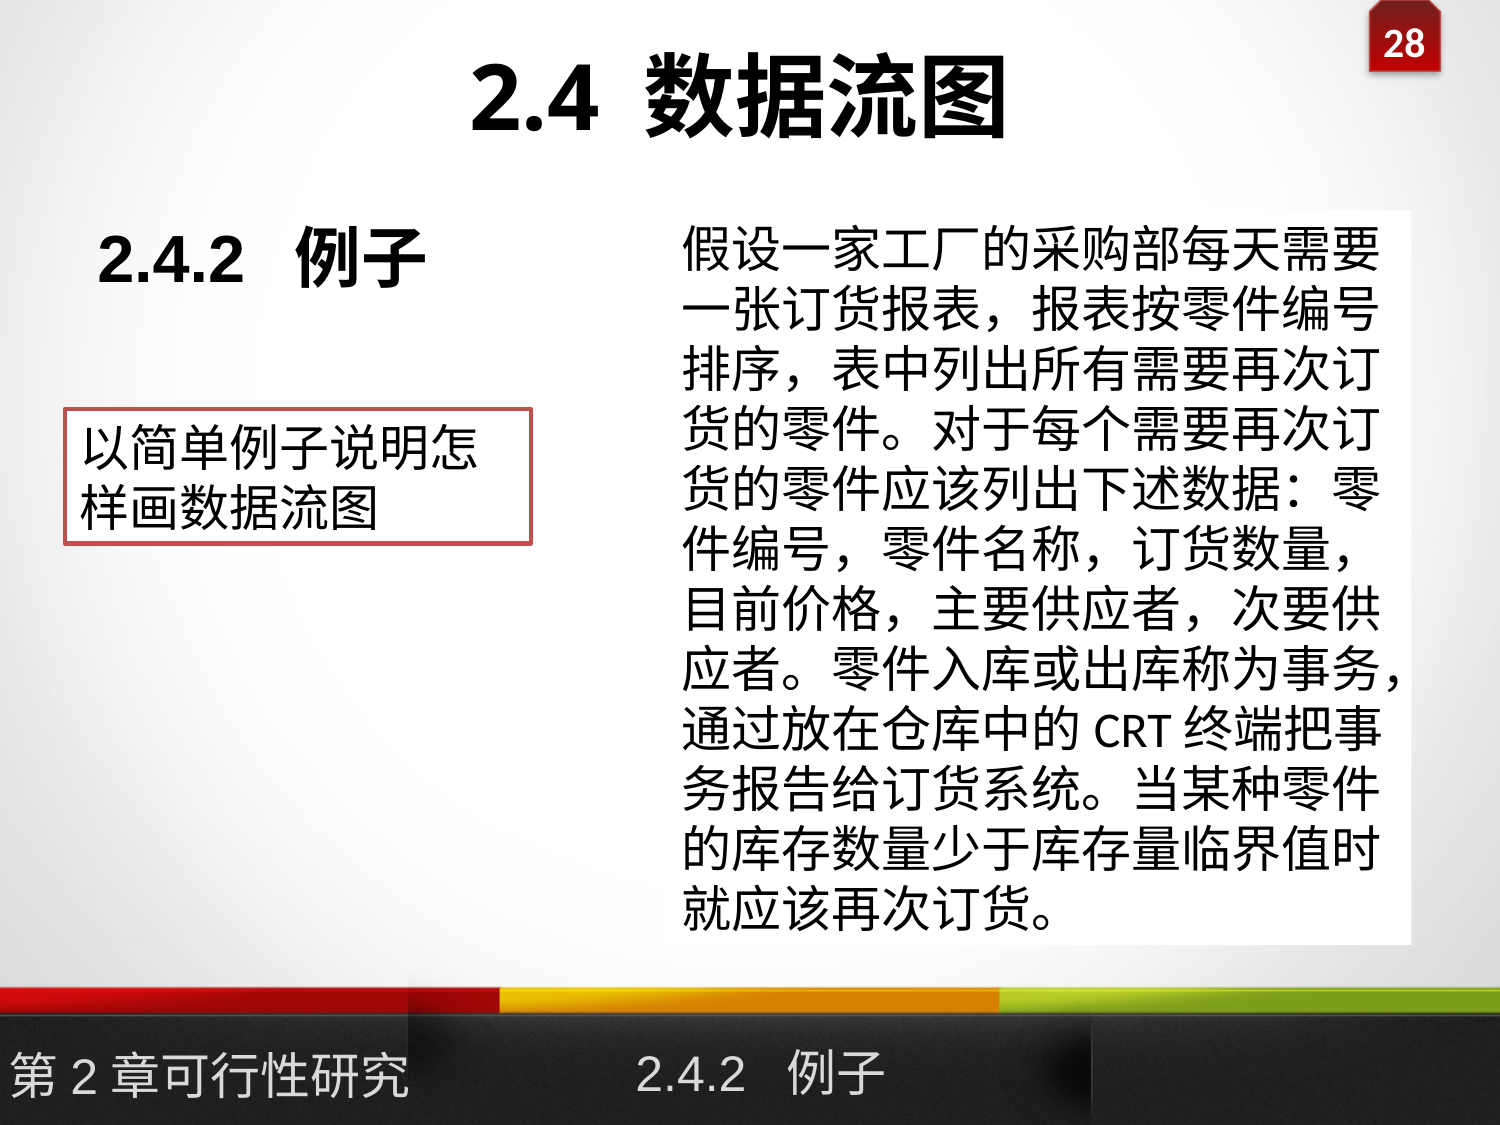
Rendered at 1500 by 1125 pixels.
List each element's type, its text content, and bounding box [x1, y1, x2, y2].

picture [0, 0, 1500, 1125]
text_box 以简单例子说明怎样画数据流图 [63, 407, 533, 546]
text_box 假设一家工厂的采购部每天需要一张订货报表，报表按零件编号排序，表中列出所有需要再次订货的零件。对于每个需要再次订货的零件应该列出下述数据：零件编号，零件名称，订货数量，目前价格，主要供应者，次要供应者。零件入库或出库称为事务，通过放在仓库中的CRT终端把事务报告给订货系统。当某种零件的库存数量少于库存量临界值时就应该再次订货。 [665, 208, 1414, 947]
text_box 2.4.2 例子 [80, 207, 492, 306]
title 2.4 数据流图 [64, 0, 1415, 188]
text_box 第2章可行性研究 [0, 1035, 437, 1114]
text_box 2.4.2 例子 [466, 1032, 1056, 1111]
